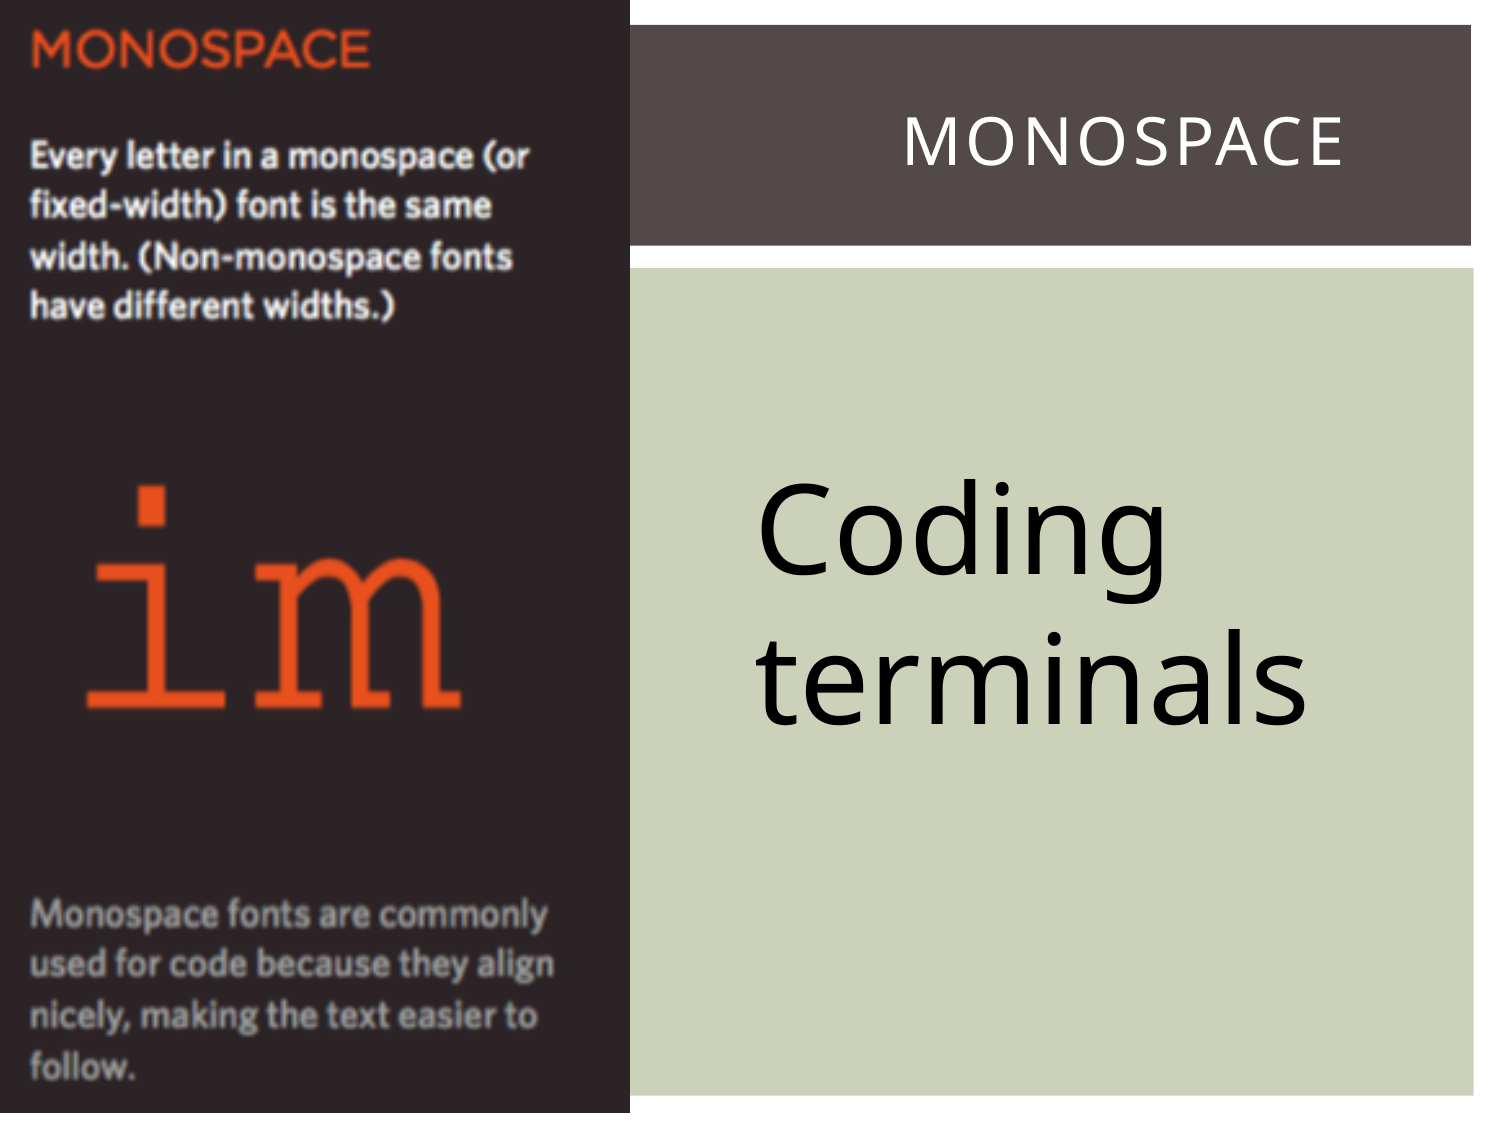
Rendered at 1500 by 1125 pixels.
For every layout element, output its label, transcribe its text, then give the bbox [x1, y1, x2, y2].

picture [0, 0, 630, 1113]
title monospace [633, 52, 1500, 226]
text_box Coding terminals [739, 442, 1326, 758]
